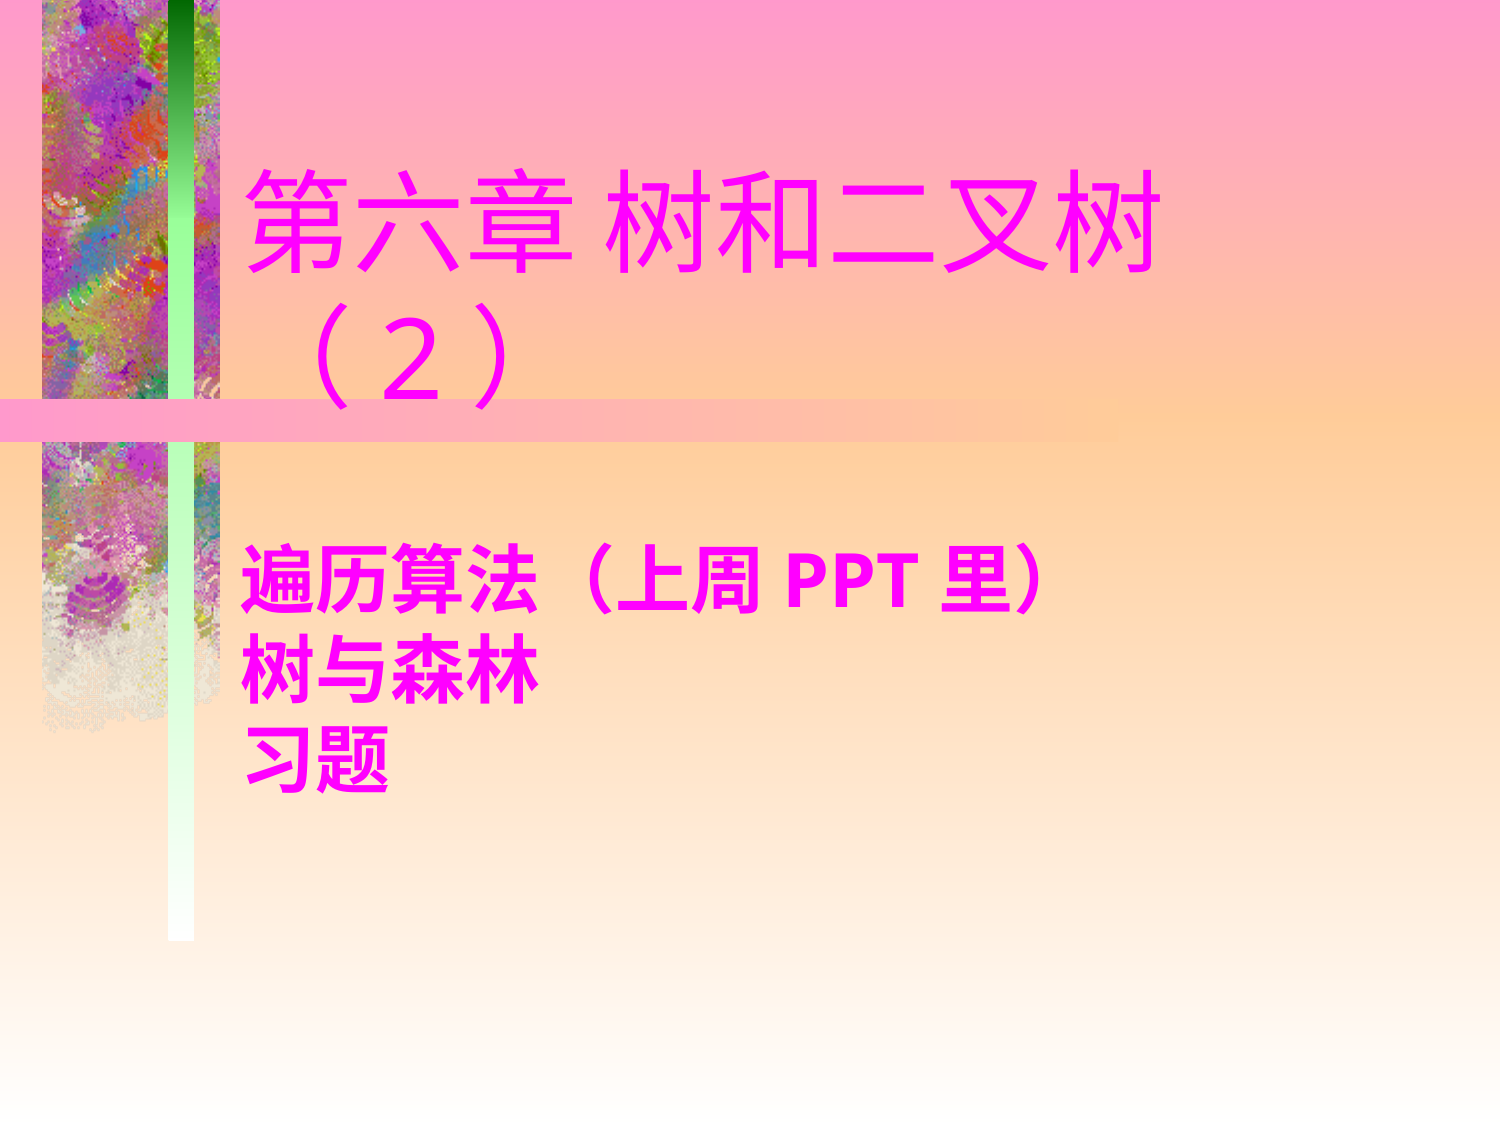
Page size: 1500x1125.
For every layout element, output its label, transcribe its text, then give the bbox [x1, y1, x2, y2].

picture [42, 442, 169, 821]
picture [42, 0, 169, 400]
picture [194, 442, 220, 821]
title 第六章 树和二叉树（2） 遍历算法（上周PPT里） 树与森林 习题 [225, 180, 1500, 775]
picture [194, 0, 220, 400]
